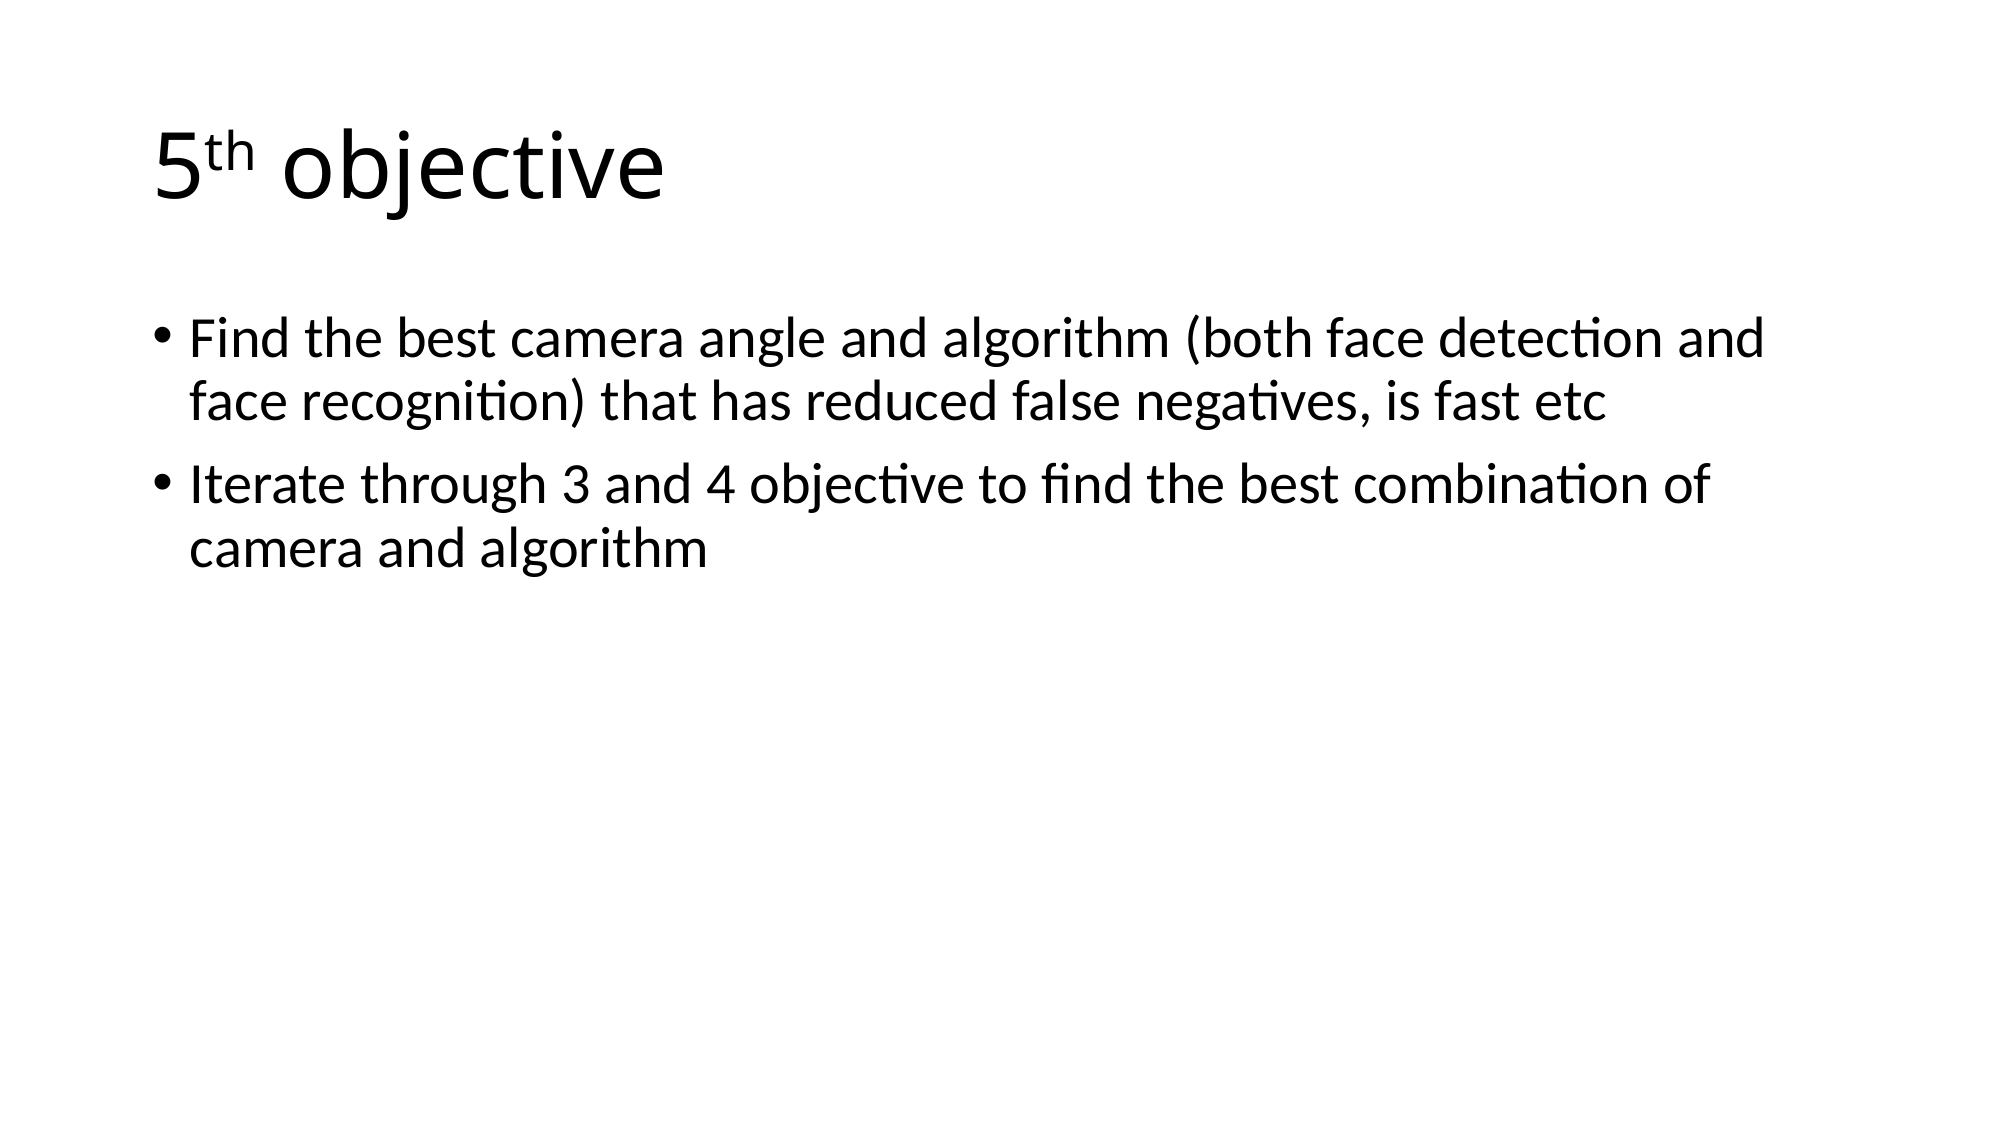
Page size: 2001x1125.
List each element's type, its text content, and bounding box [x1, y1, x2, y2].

list Find the best camera angle and algorithm (both face detection and face recognition) that has reduced false negatives, is fast etc Iterate through 3 and 4 objective to find the best combination of camera and algorithm [137, 299, 1863, 1014]
title 5th objective [137, 59, 1863, 278]
